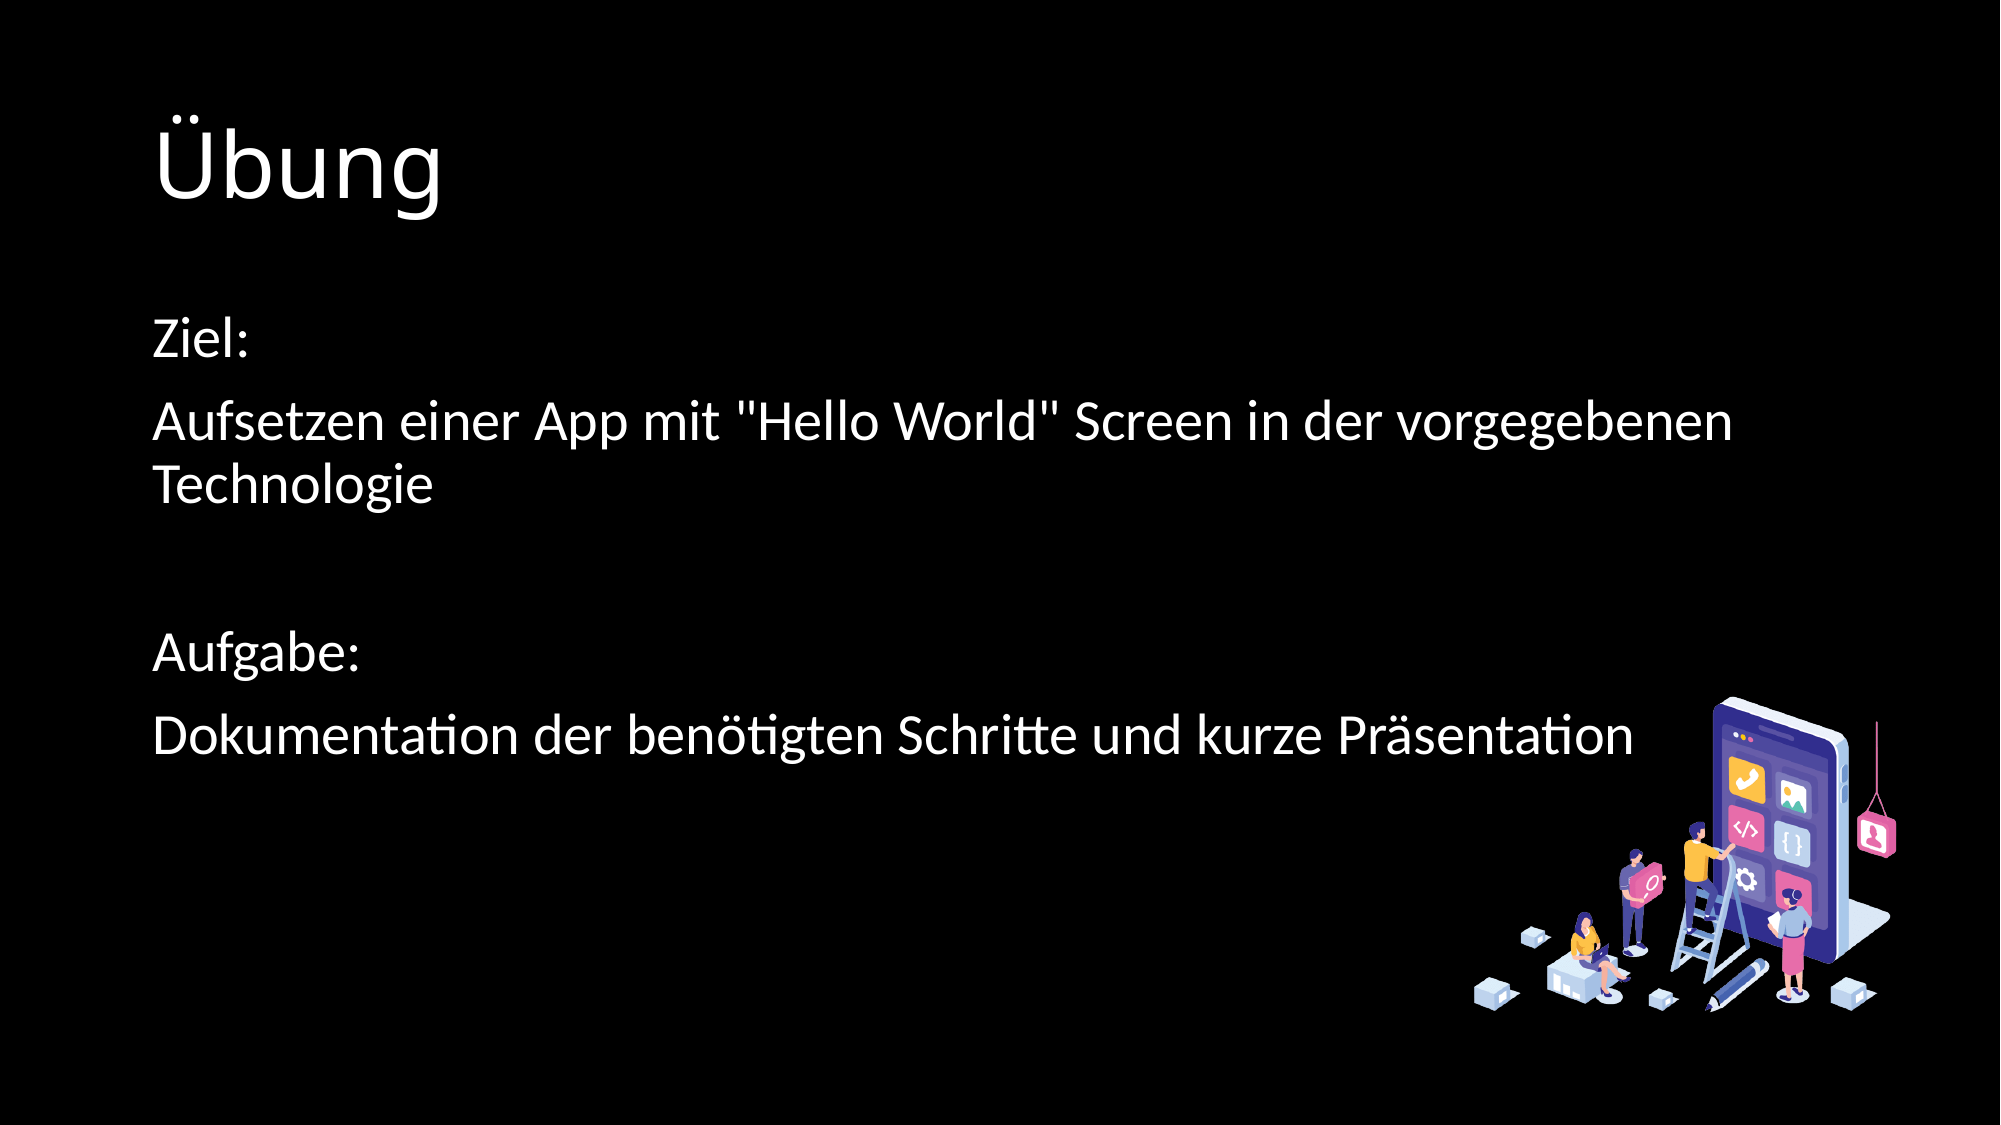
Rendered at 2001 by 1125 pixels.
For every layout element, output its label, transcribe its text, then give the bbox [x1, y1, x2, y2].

list Ziel: Aufsetzen einer App mit "Hello World" Screen in der vorgegebenen Technologie Aufgabe: Dokumentation der benötigten Schritte und kurze Präsentation [137, 299, 1863, 1014]
title Übung [137, 59, 1863, 278]
picture [1465, 674, 1916, 1036]
